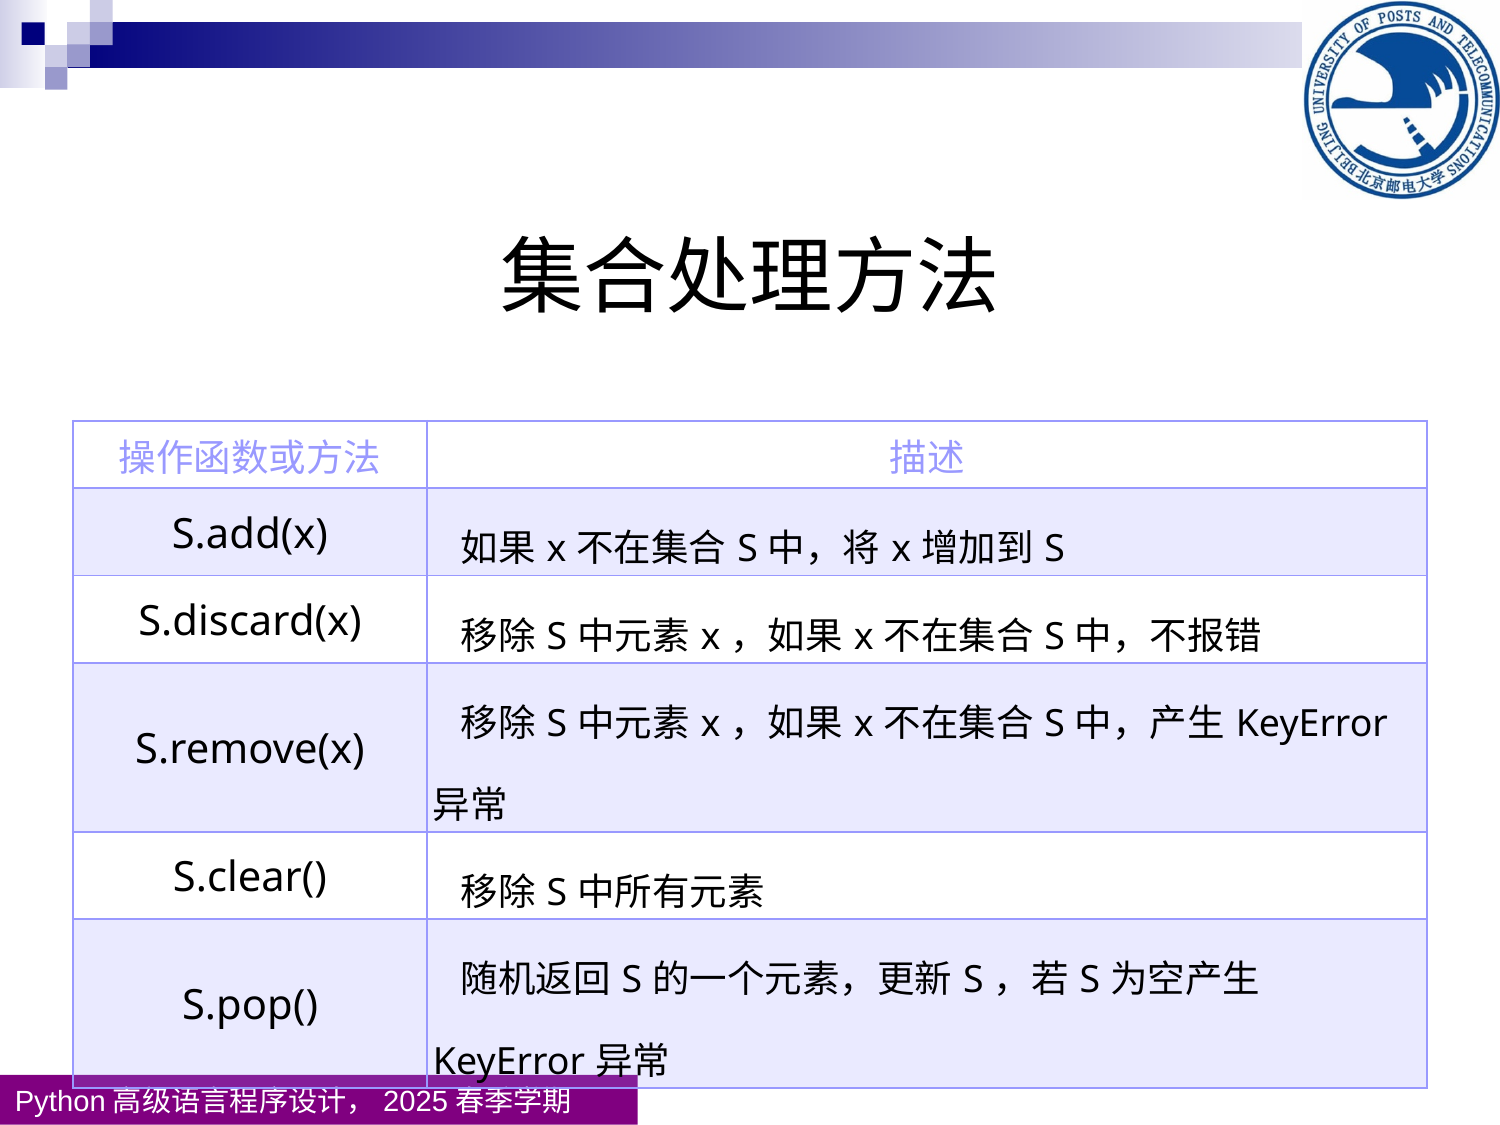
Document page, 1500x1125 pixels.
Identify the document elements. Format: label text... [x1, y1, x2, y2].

table_cell S.clear() [74, 833, 426, 918]
table_cell S.discard(x) [74, 576, 426, 662]
text_box 集合处理方法 [0, 219, 1500, 351]
table_cell 移除S中所有元素 [428, 833, 1426, 918]
table_cell 如果x不在集合S中，将x增加到S [428, 489, 1426, 575]
table_header 描述 [428, 422, 1426, 487]
table_cell S.pop() [74, 920, 426, 1087]
table_cell S.remove(x) [74, 664, 426, 831]
table_cell 移除S中元素x，如果x不在集合S中，不报错 [428, 576, 1426, 662]
picture [1302, 0, 1500, 200]
table_cell 移除S中元素x，如果x不在集合S中，产生KeyError异常 [428, 664, 1426, 831]
table_header 操作函数或方法 [74, 422, 426, 487]
table_cell 随机返回S的一个元素，更新S，若S为空产生KeyError异常 [428, 920, 1426, 1087]
table_cell S.add(x) [74, 489, 426, 575]
